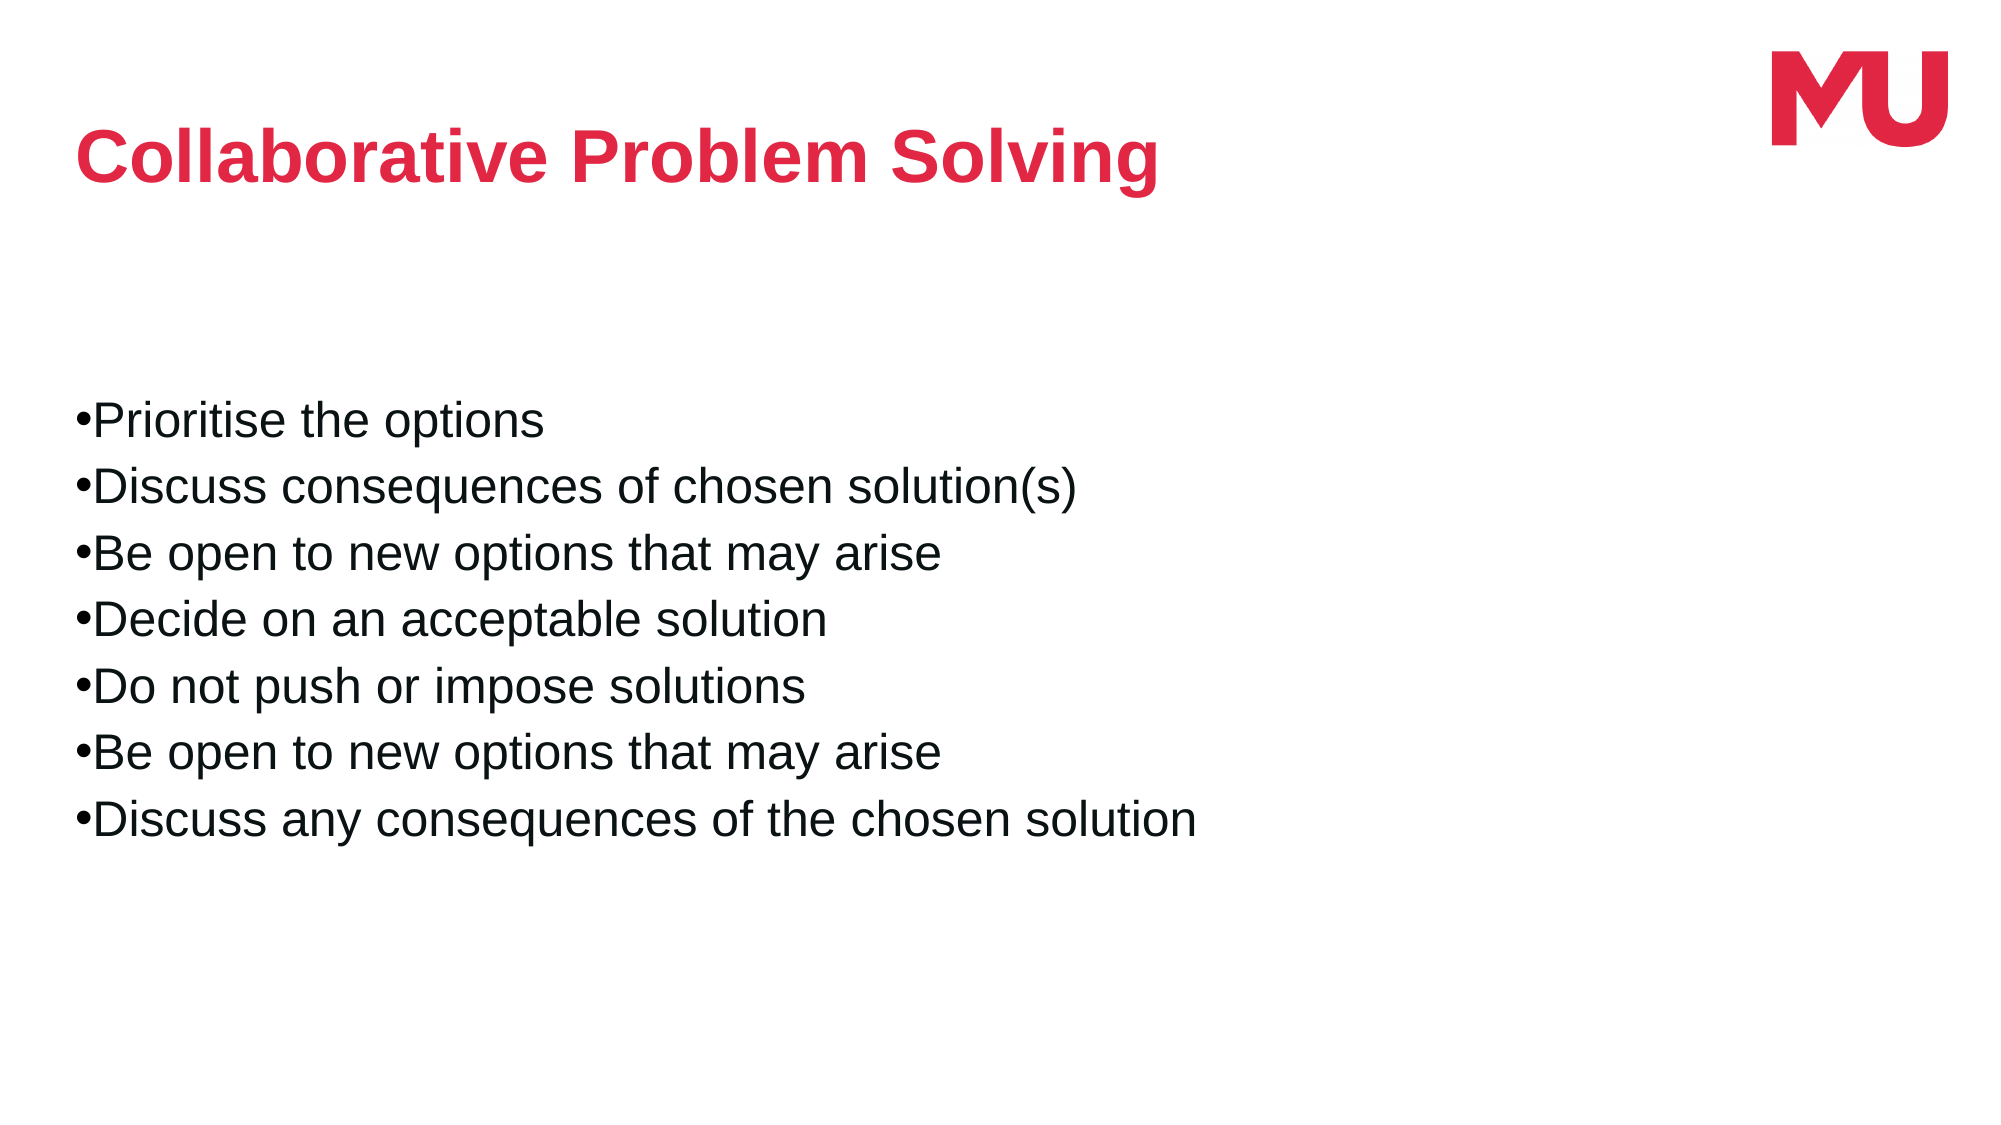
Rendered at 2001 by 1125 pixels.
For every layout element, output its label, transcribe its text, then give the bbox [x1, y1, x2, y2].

picture [1770, 49, 1950, 148]
text_box Collaborative Problem Solving [50, 49, 1711, 268]
text_box Prioritise the options Discuss consequences of chosen solution(s) Be open to new options that may arise Decide on an acceptable solution Do not push or impose solutions Be open to new options that may arise Discuss any consequences of the chosen solution [50, 296, 1950, 1012]
